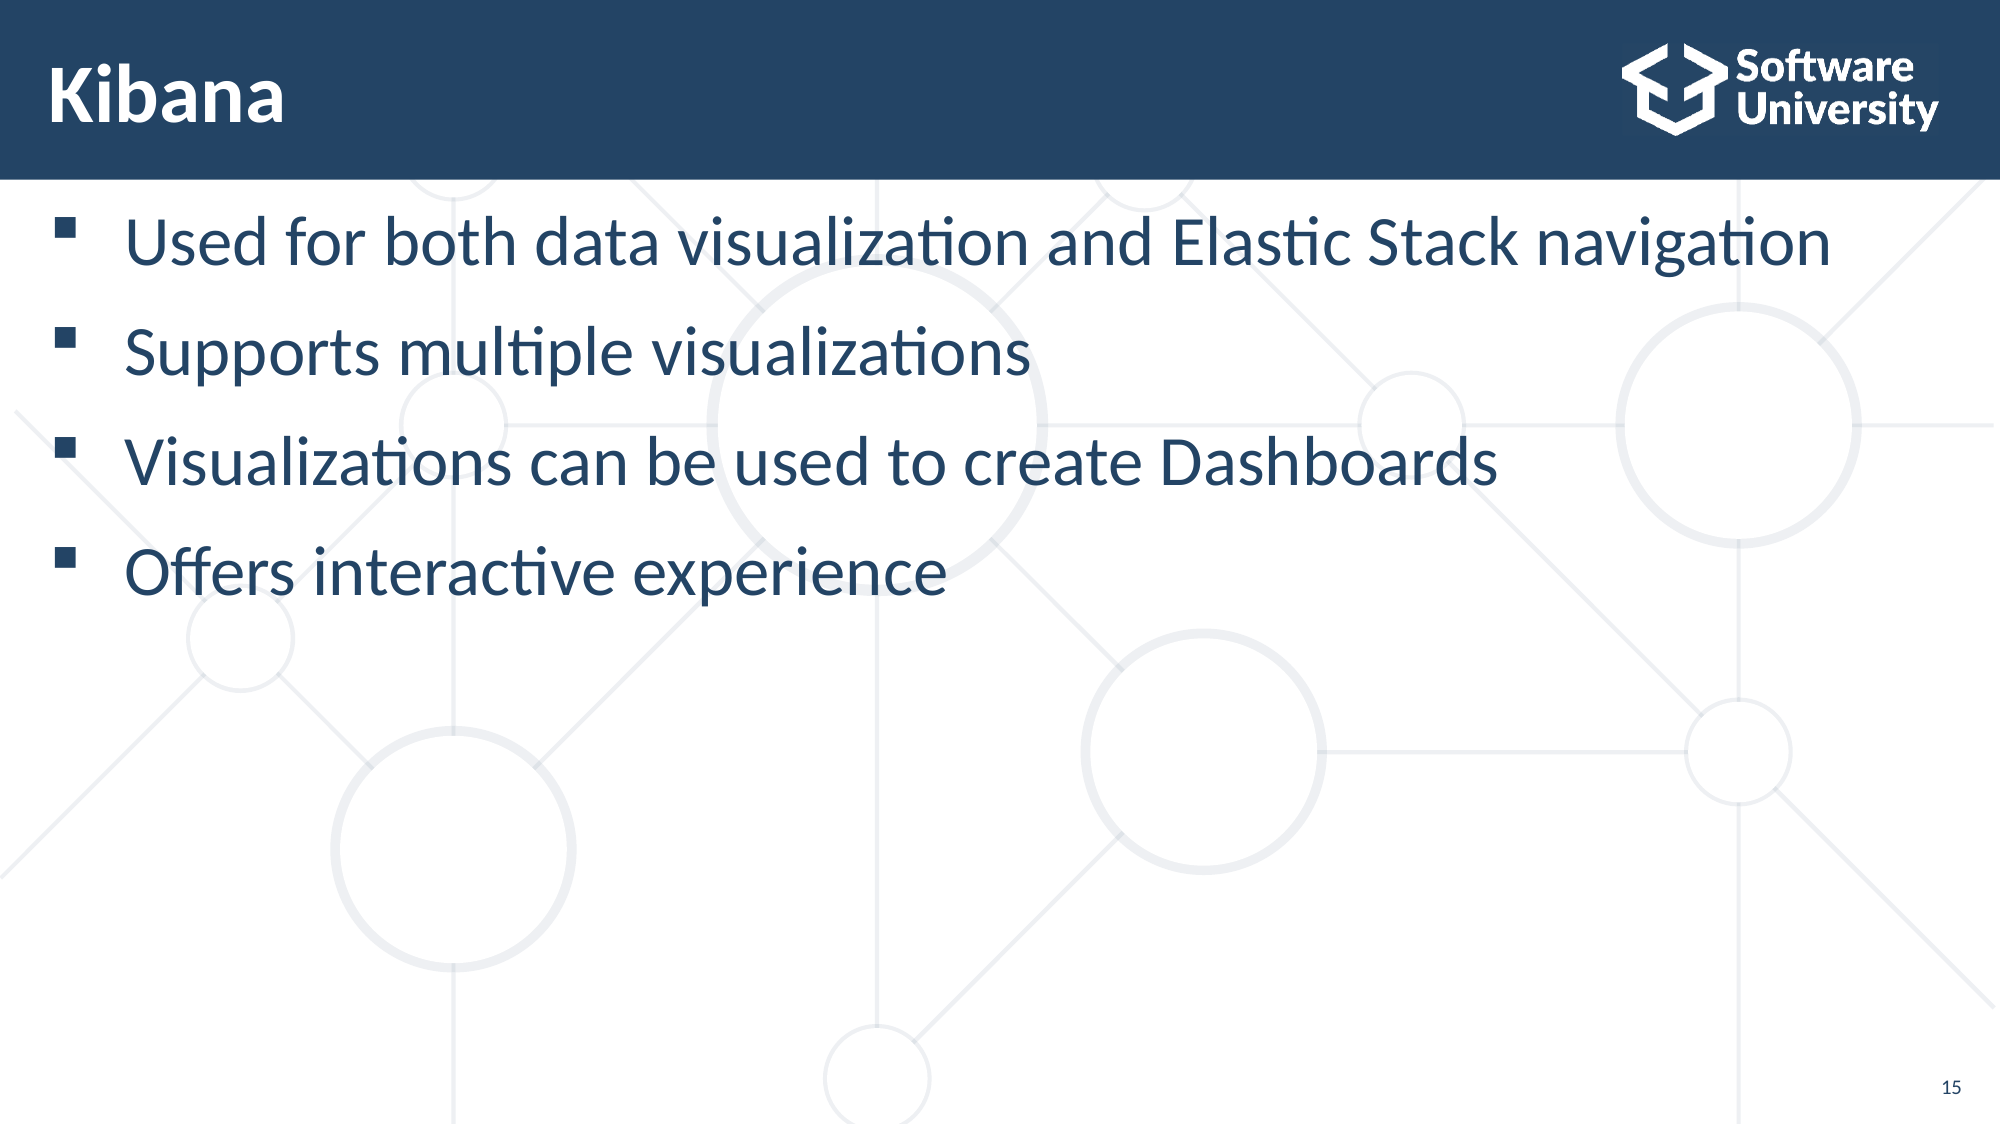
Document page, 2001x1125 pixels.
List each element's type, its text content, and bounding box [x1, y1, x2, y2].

picture [1622, 43, 1939, 136]
title Kibana [31, 16, 1591, 162]
list Used for both data visualization and Elastic Stack navigation Supports multiple visualizations Visualizations can be used to create Dashboards Offers interactive experience [31, 188, 1968, 1103]
